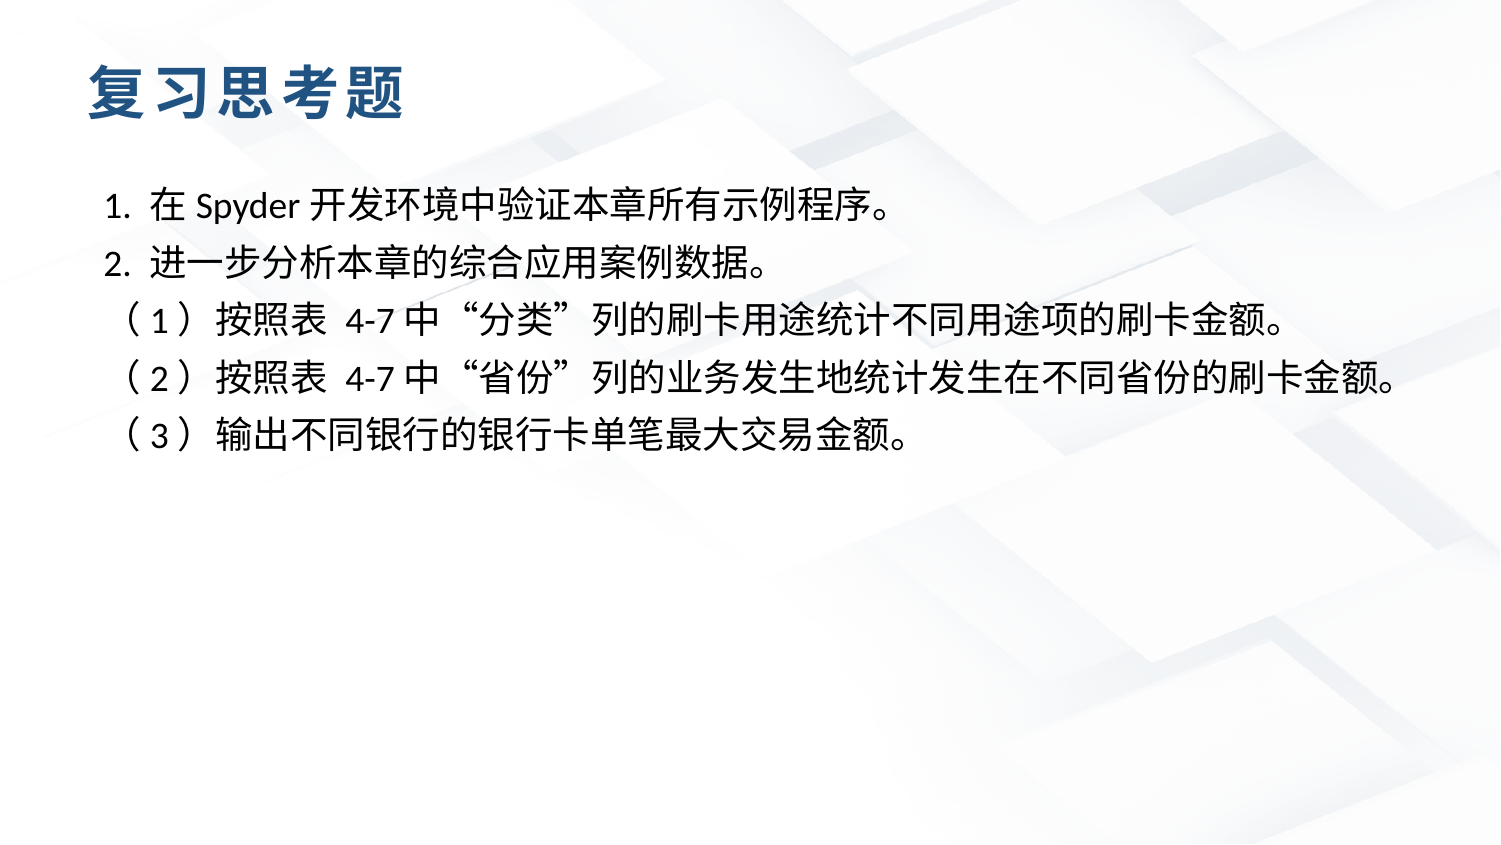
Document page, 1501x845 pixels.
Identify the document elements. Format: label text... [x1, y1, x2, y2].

text_box 1. 在Spyder开发环境中验证本章所有示例程序。 2. 进一步分析本章的综合应用案例数据。 （1）按照表 4-7中“分类”列的刷卡用途统计不同用途项的刷卡金额。 （2）按照表 4-7中“省份”列的业务发生地统计发生在不同省份的刷卡金额。 （3）输出不同银行的银行卡单笔最大交易金额。 [88, 173, 1459, 464]
text_box 复习思考题 [72, 49, 455, 134]
